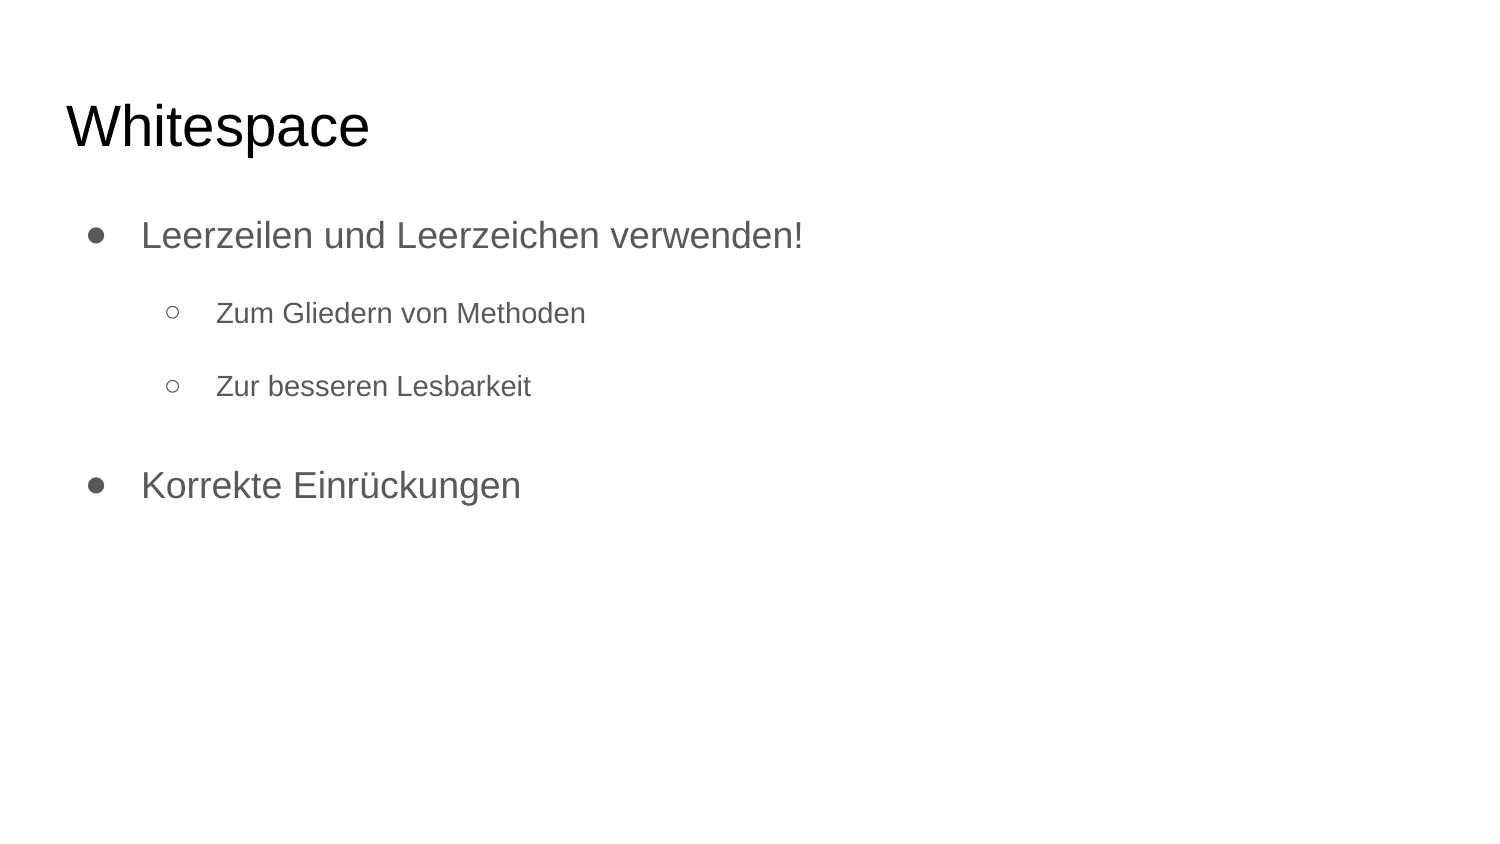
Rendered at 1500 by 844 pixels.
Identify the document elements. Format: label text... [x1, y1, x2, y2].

title Whitespace [51, 72, 1449, 167]
list Leerzeilen und Leerzeichen verwenden! Zum Gliedern von Methoden Zur besseren Lesbarkeit Korrekte Einrückungen [51, 189, 1449, 750]
